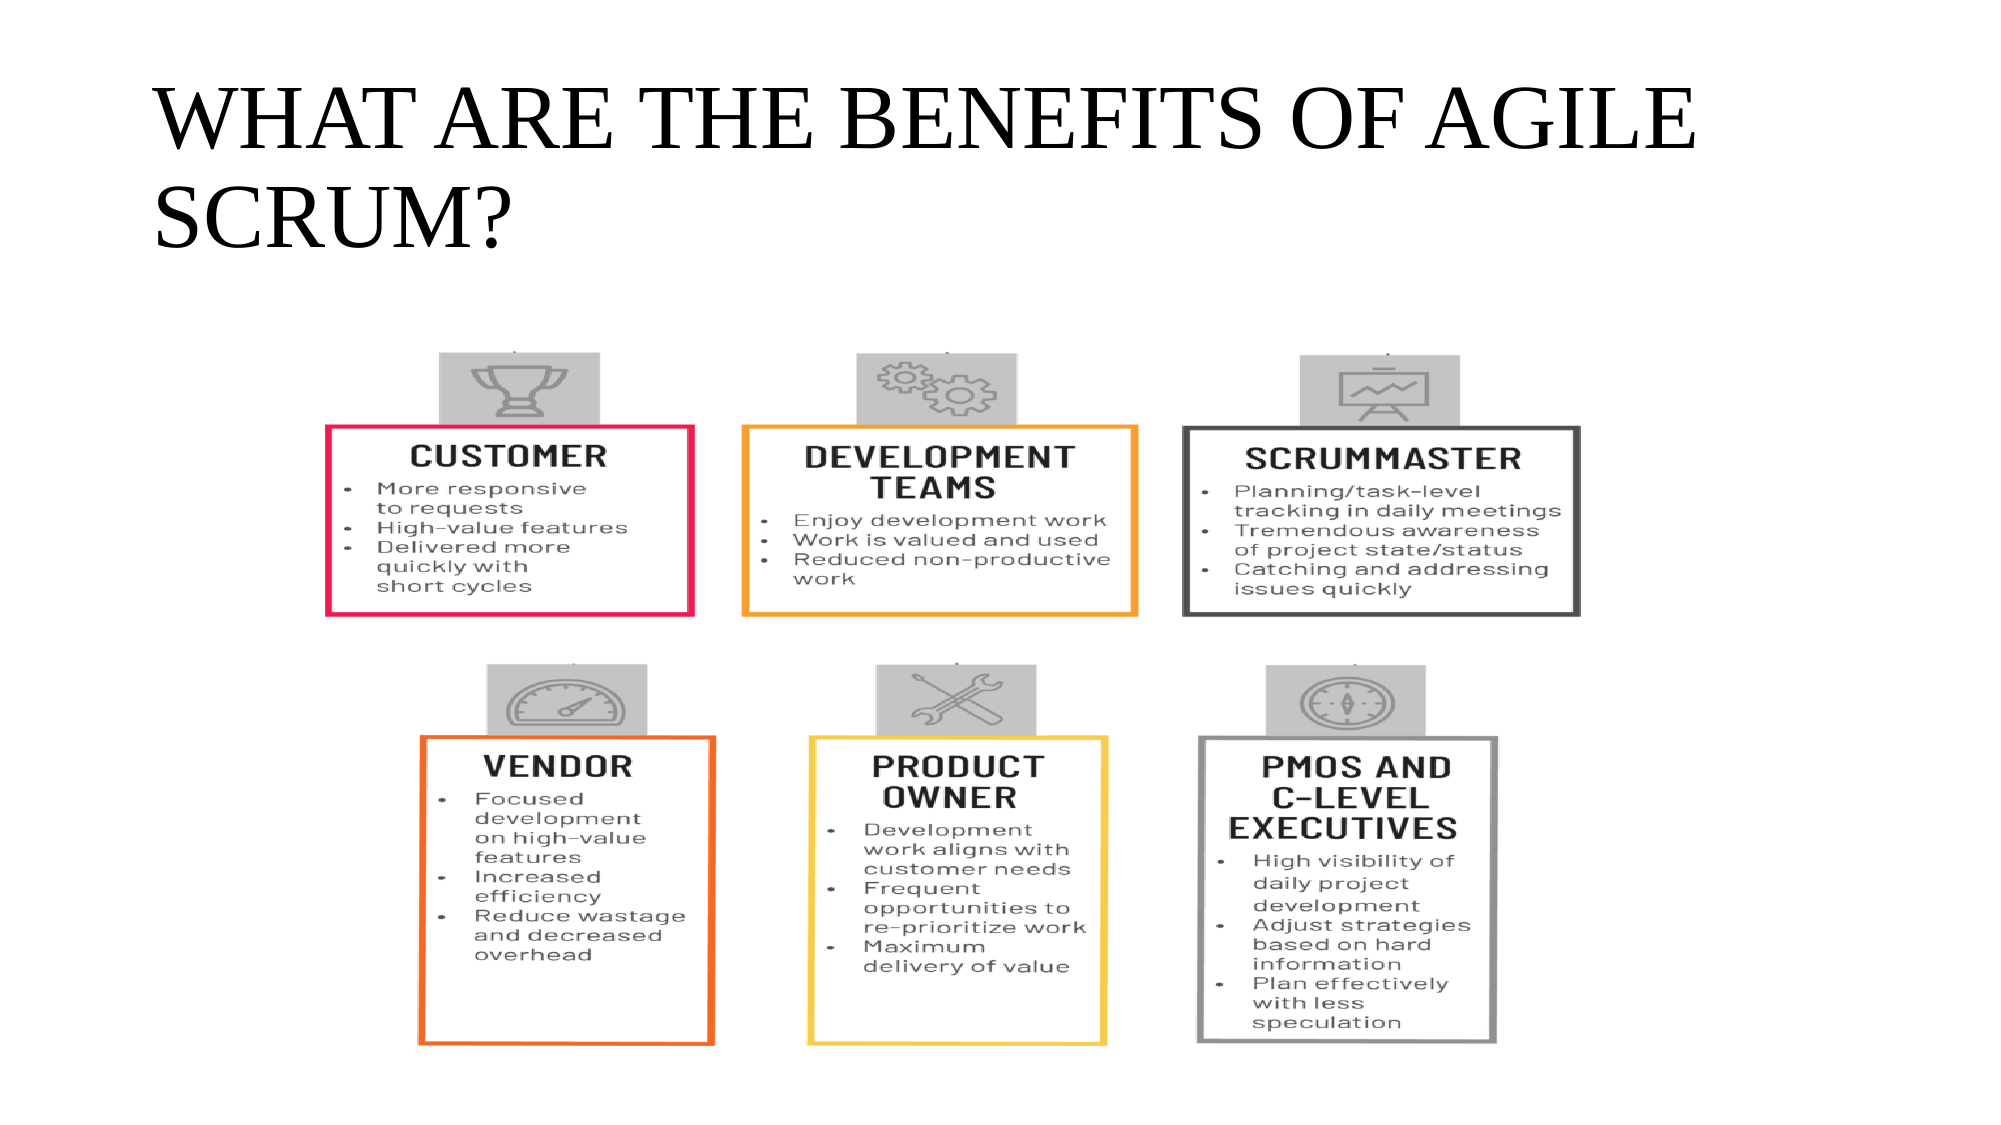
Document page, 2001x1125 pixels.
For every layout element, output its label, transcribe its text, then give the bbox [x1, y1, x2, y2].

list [325, 299, 1581, 1046]
title WHAT ARE THE BENEFITS OF AGILE Scrum? [137, 59, 1863, 278]
